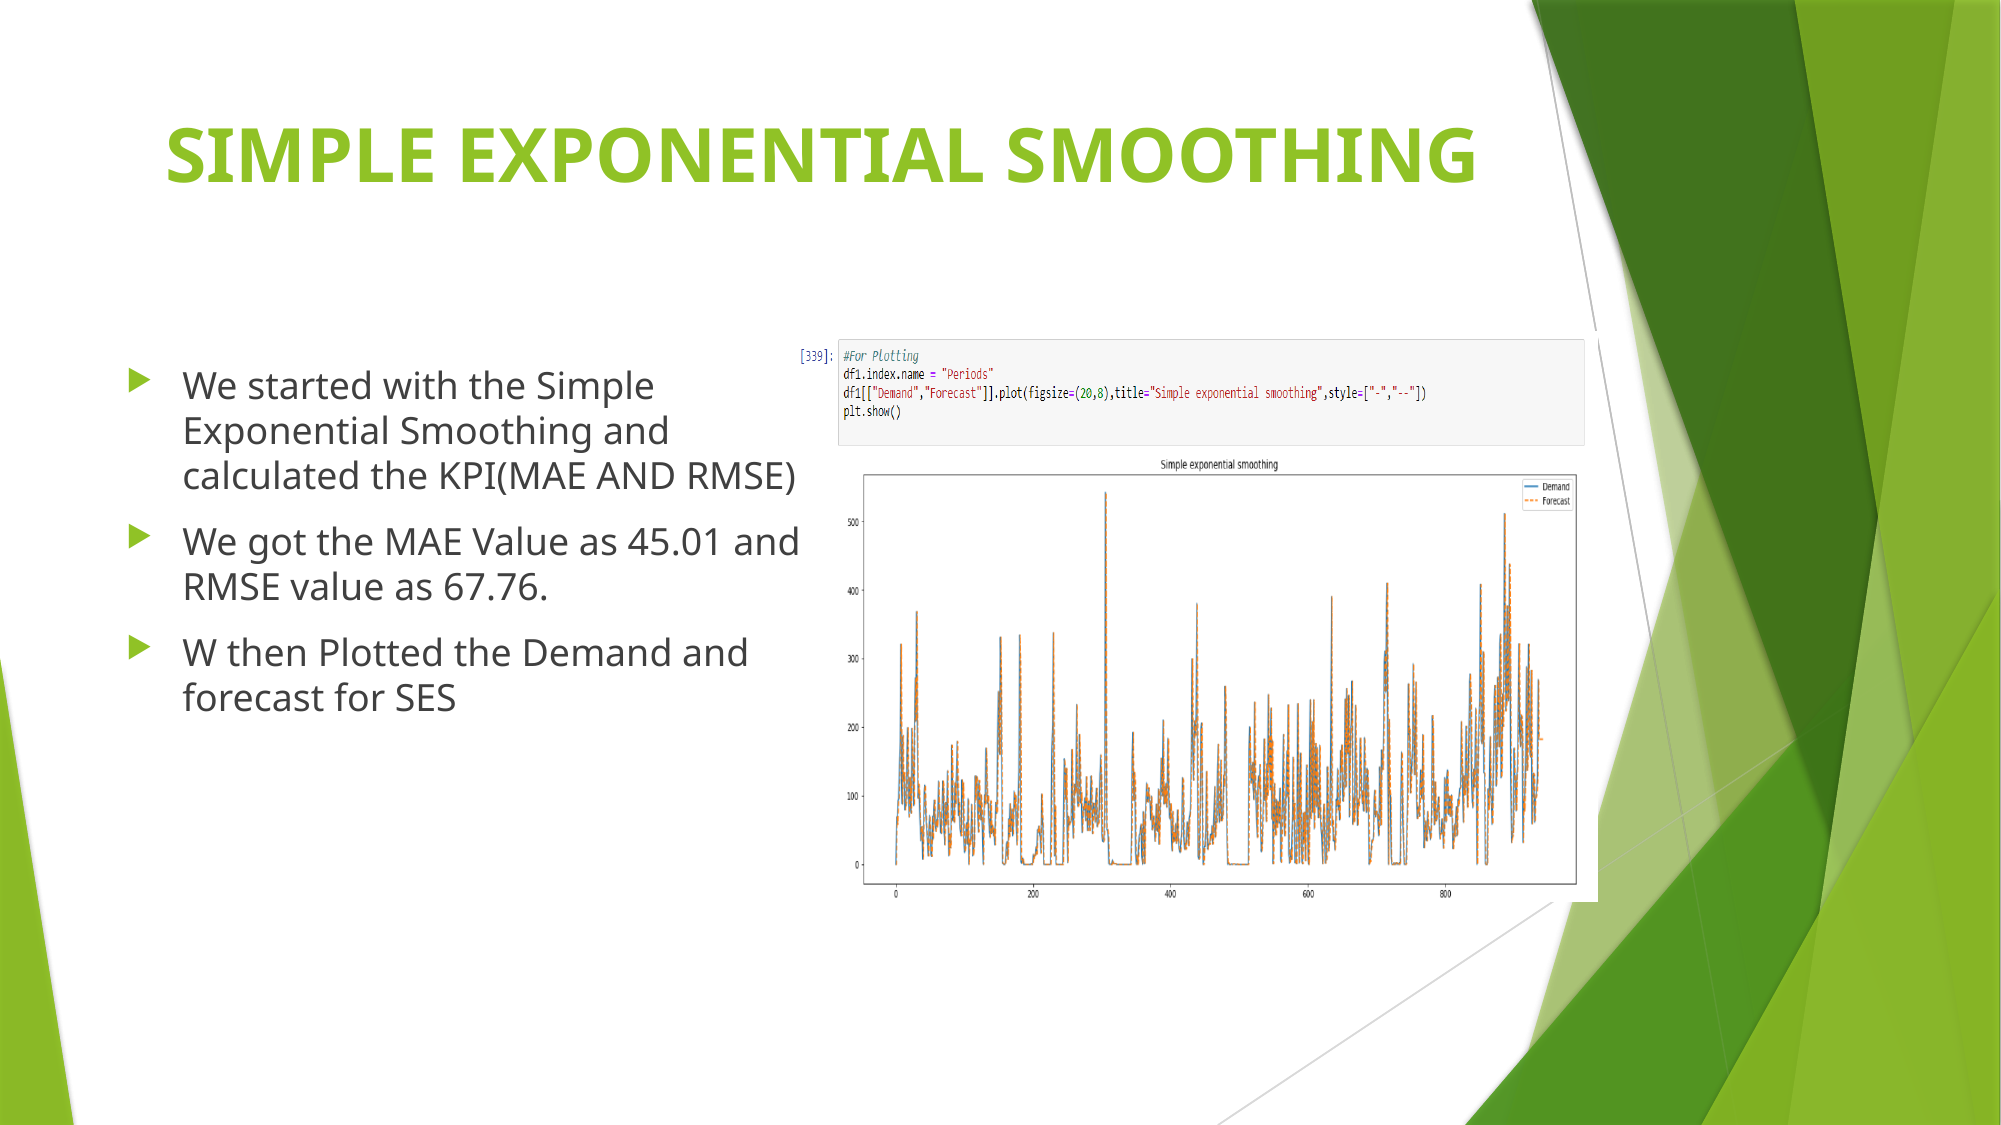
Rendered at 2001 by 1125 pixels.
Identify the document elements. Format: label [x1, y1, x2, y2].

text_box [0, 0, 2000, 1125]
list [799, 331, 1599, 902]
